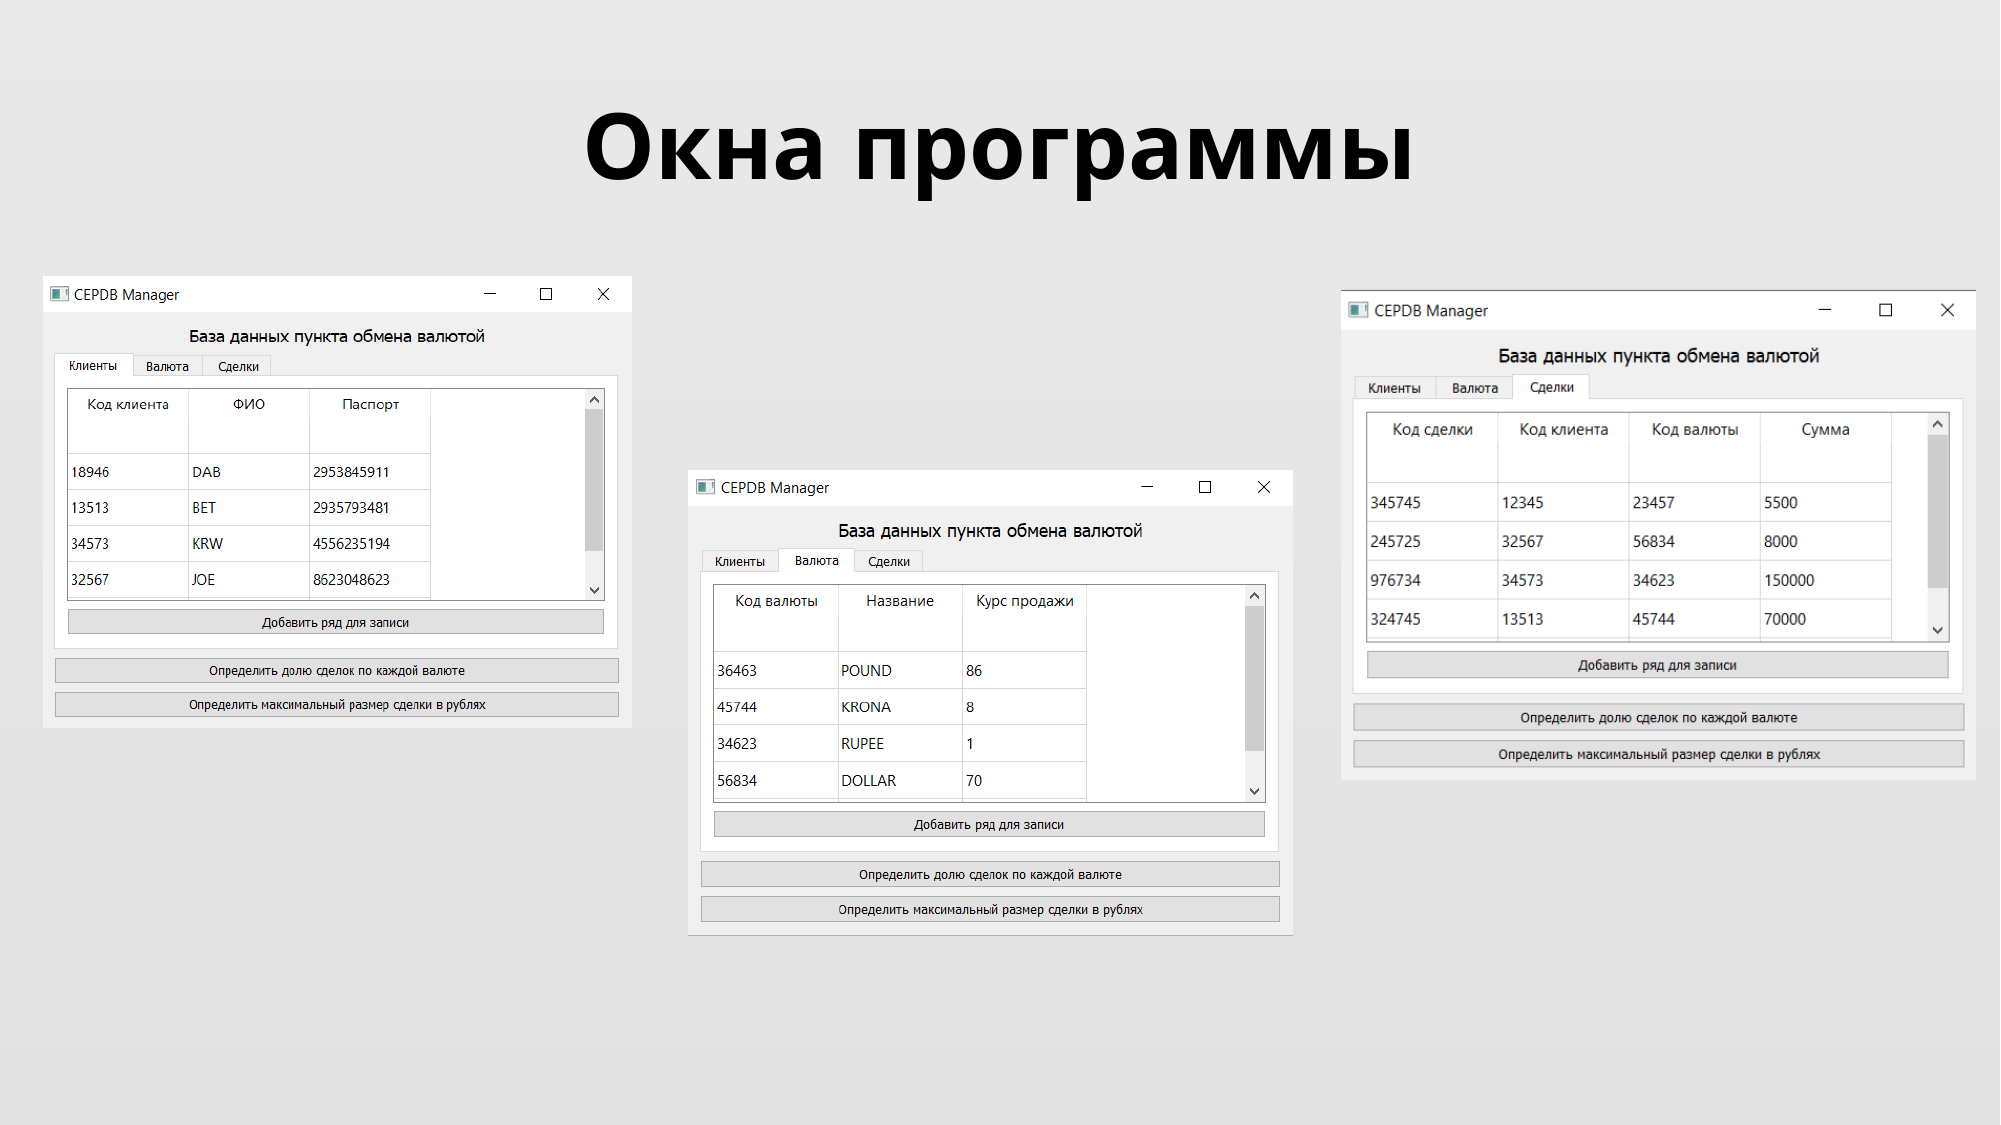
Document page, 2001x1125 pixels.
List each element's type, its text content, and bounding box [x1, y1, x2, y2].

picture [1341, 288, 1976, 780]
picture [688, 470, 1293, 936]
title Окна программы [137, 59, 1863, 241]
picture [43, 276, 632, 728]
